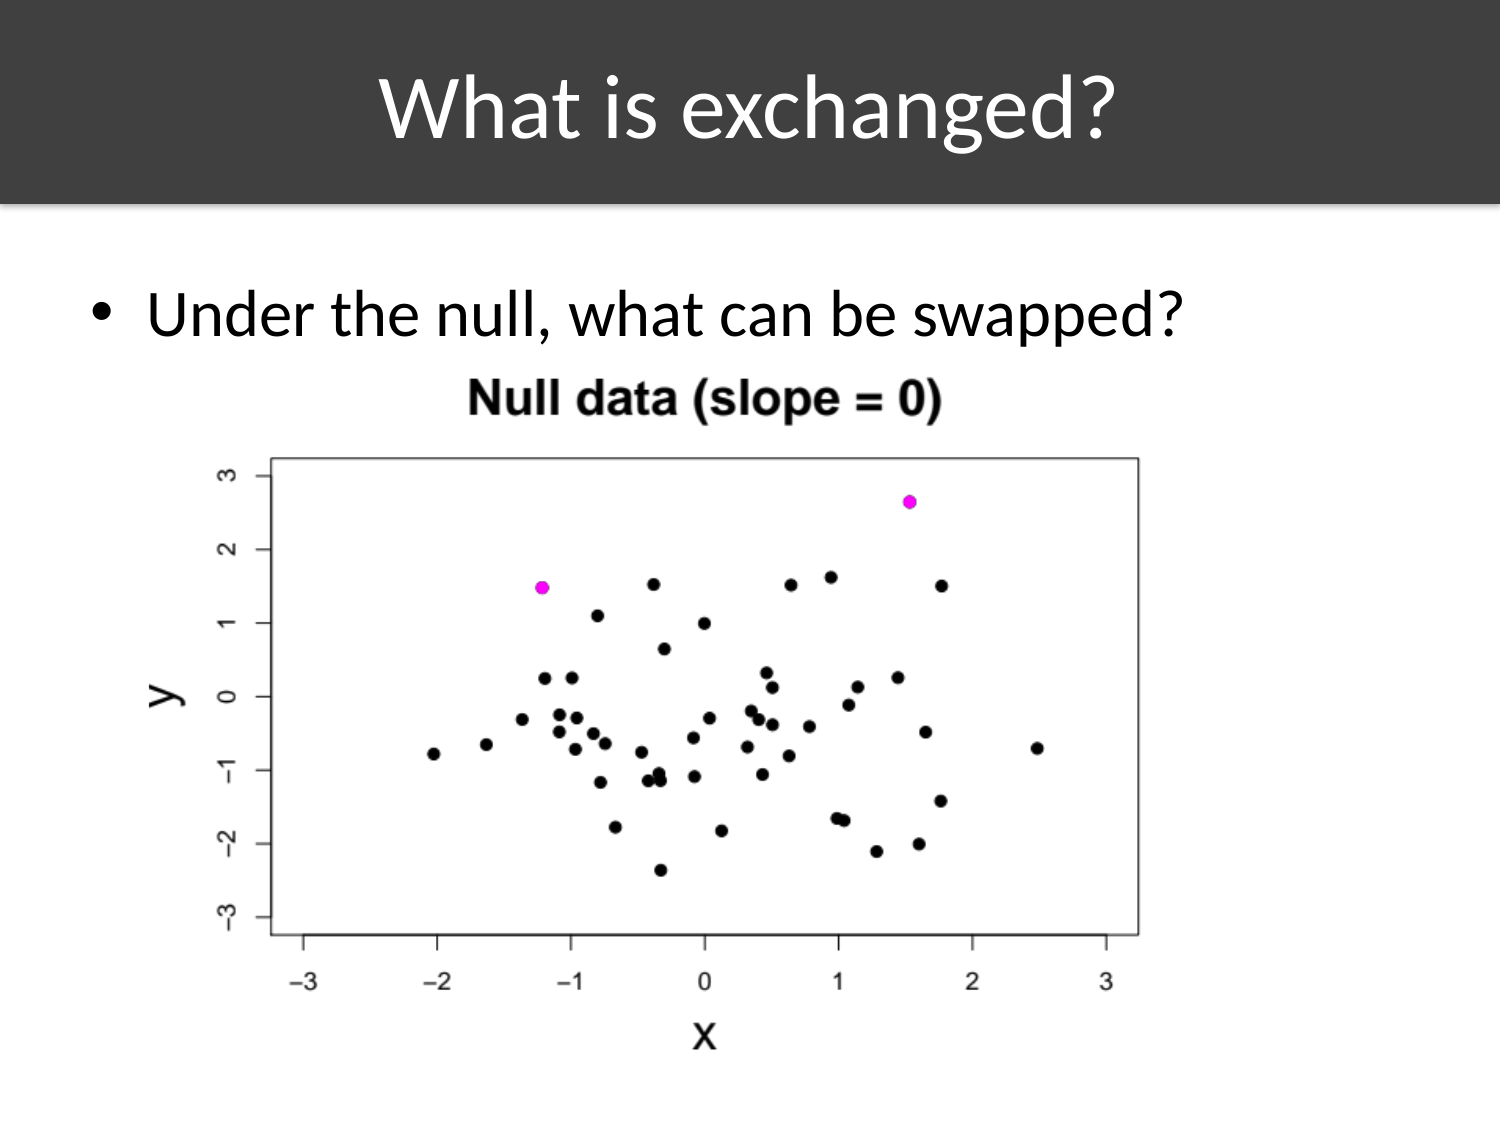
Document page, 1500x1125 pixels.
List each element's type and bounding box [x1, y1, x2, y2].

picture [148, 335, 1200, 1086]
title [75, 8, 1425, 196]
list [75, 262, 1425, 1005]
